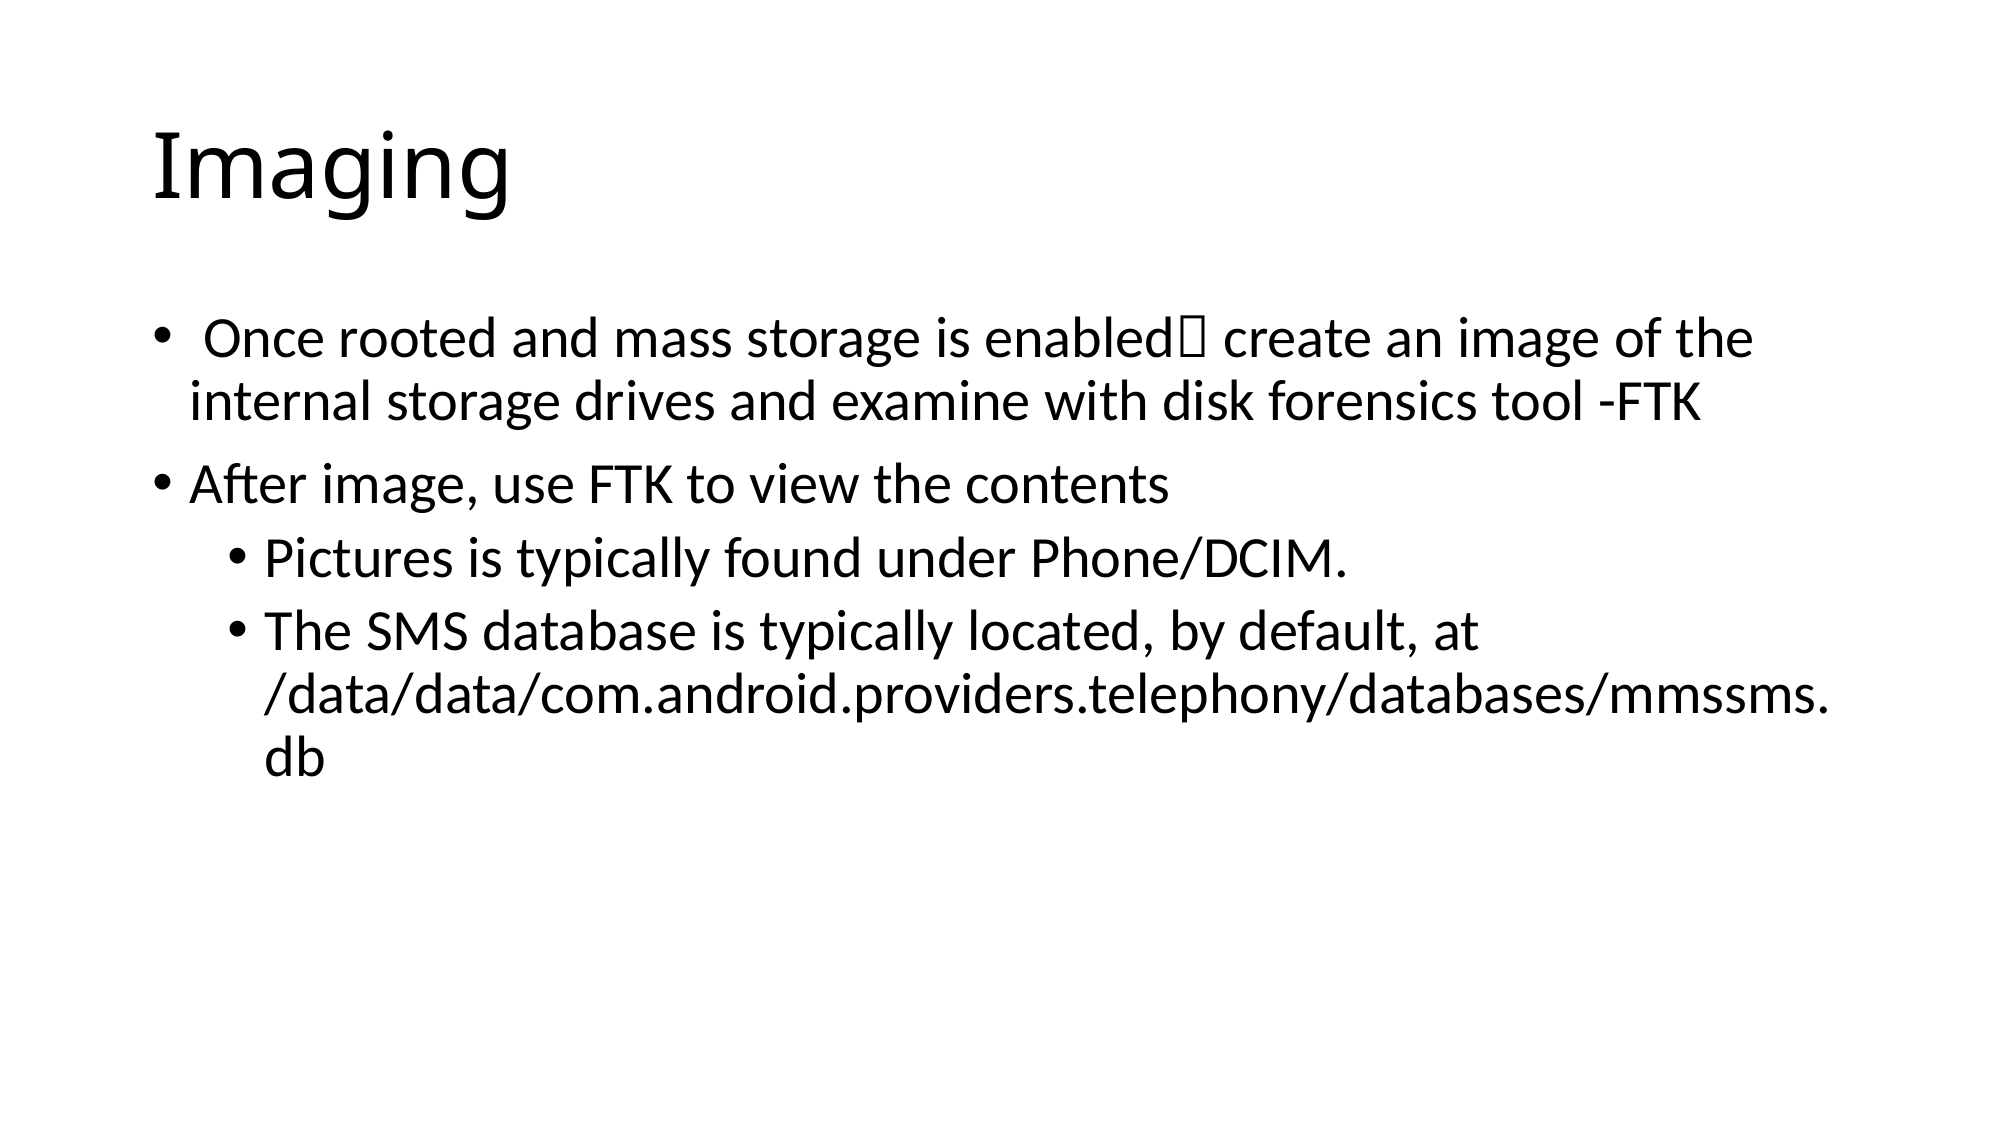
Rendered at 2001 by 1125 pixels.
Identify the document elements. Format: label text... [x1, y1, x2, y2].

list Once rooted and mass storage is enabled create an image of the internal storage drives and examine with disk forensics tool -FTK After image, use FTK to view the contents Pictures is typically found under Phone/DCIM. The SMS database is typically located, by default, at /data/data/com.android.providers.telephony/databases/mmssms.db [137, 299, 1863, 1014]
title Imaging [137, 59, 1863, 278]
